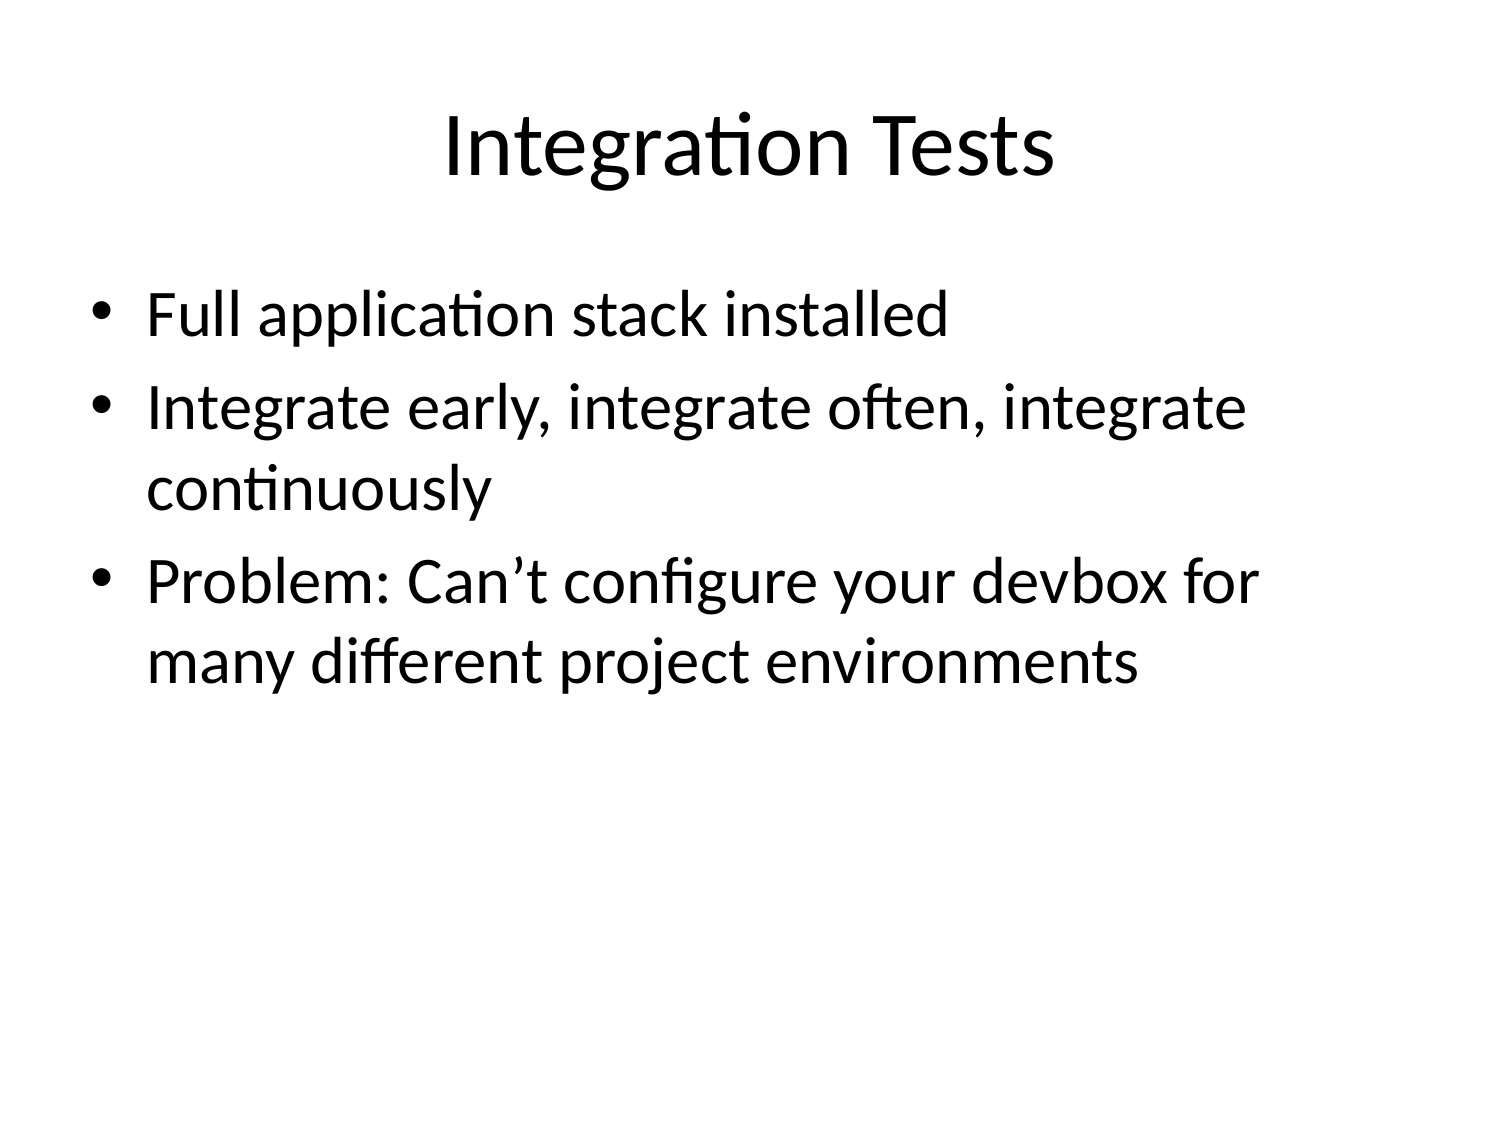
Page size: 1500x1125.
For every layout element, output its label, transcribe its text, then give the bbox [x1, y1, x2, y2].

list Full application stack installed Integrate early, integrate often, integrate continuously Problem: Can’t configure your devbox for many different project environments [75, 262, 1425, 1005]
title Integration Tests [75, 45, 1425, 233]
